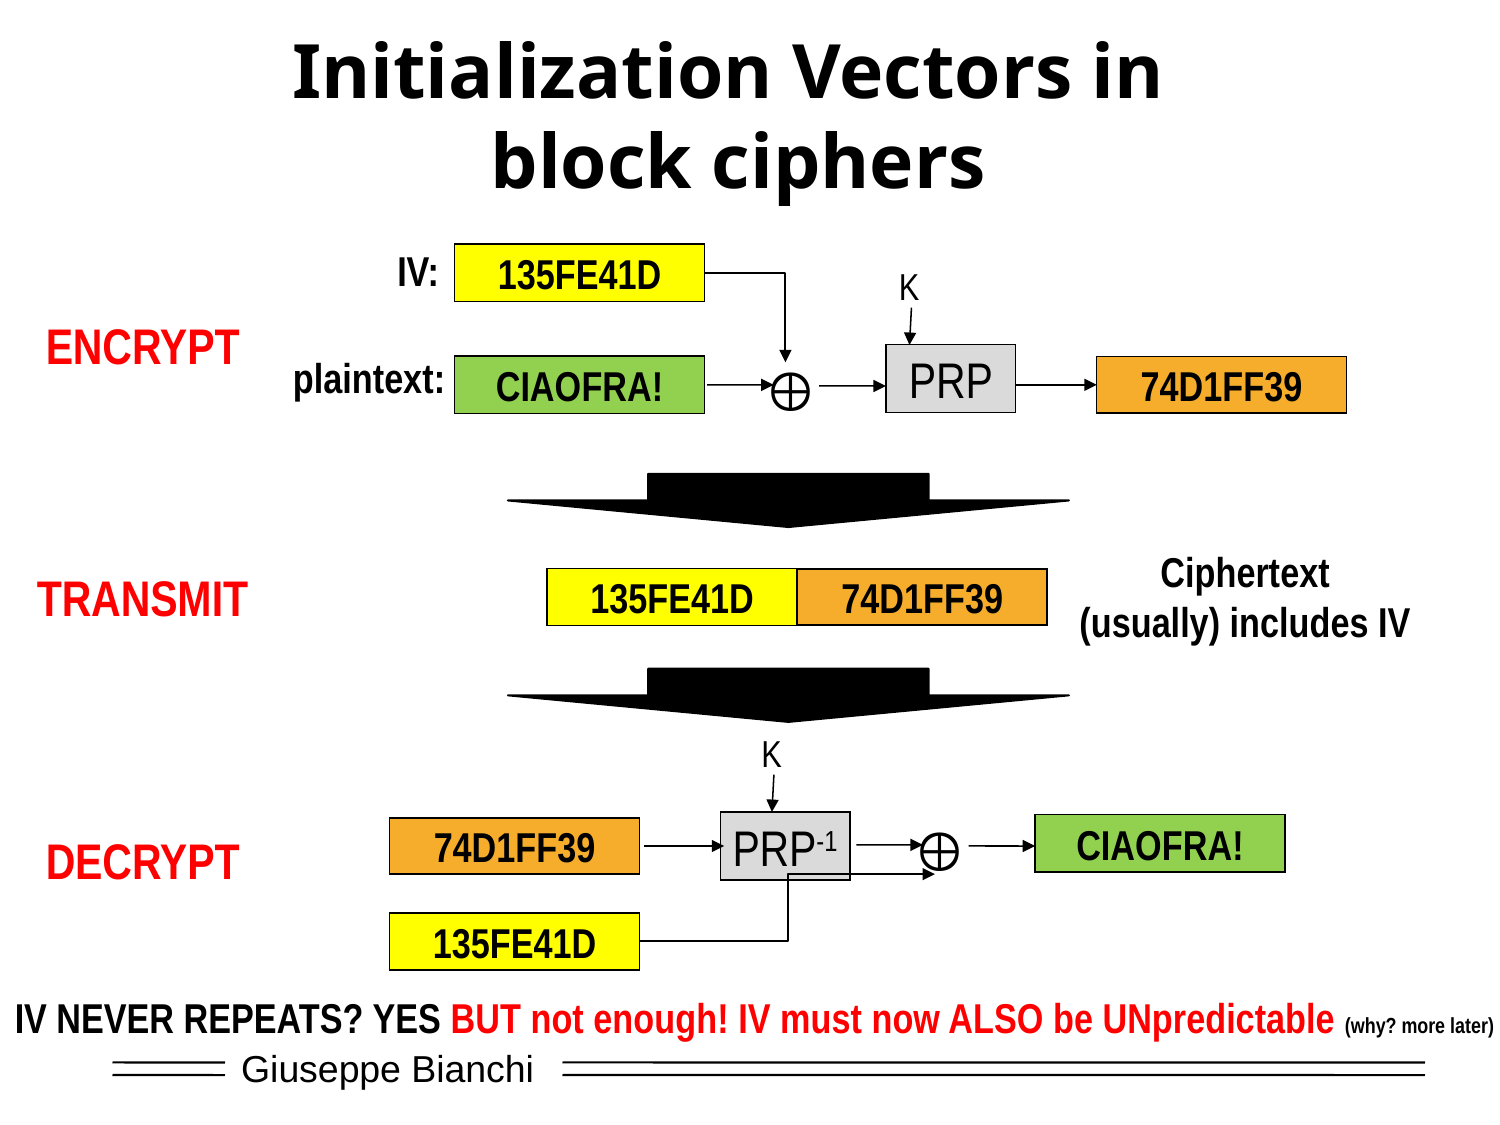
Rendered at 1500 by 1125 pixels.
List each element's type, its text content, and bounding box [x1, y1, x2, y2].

text_box 135FE41D [389, 912, 640, 970]
text_box DECRYPT [31, 822, 255, 897]
text_box 135FE41D [455, 244, 705, 302]
text_box [1016, 378, 1097, 392]
text_box [766, 783, 779, 812]
text_box TRANSMIT [22, 559, 264, 634]
text_box CIAOFRA! [454, 356, 705, 414]
text_box 74D1FF39 [1096, 356, 1347, 413]
text_box PRP [886, 344, 1016, 413]
text_box [968, 839, 1035, 853]
text_box IV NEVER REPEATS? YES BUT not enough! IV must now ALSO be UNpredictable (why? more later) [0, 984, 1500, 1049]
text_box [639, 873, 936, 942]
title Initialization Vectors in block ciphers [41, 60, 1436, 168]
text_box [507, 473, 1069, 528]
text_box PRP-1 [720, 811, 850, 872]
text_box [819, 379, 886, 393]
text_box  [749, 337, 833, 432]
text_box K [746, 722, 797, 783]
text_box [903, 316, 917, 345]
text_box 74D1FF39 [389, 817, 640, 875]
text_box Ciphertext (usually) includes IV [1064, 538, 1426, 654]
text_box ENCRYPT [31, 306, 255, 382]
text_box  [899, 797, 982, 893]
text_box IV: [382, 237, 455, 303]
text_box [643, 839, 725, 853]
text_box CIAOFRA! [1035, 814, 1286, 872]
text_box 135FE41D [547, 568, 798, 626]
text_box K [884, 256, 935, 316]
text_box plaintext: [278, 344, 461, 410]
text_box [704, 272, 786, 363]
text_box 74D1FF39 [798, 568, 1048, 626]
text_box [507, 668, 1069, 722]
